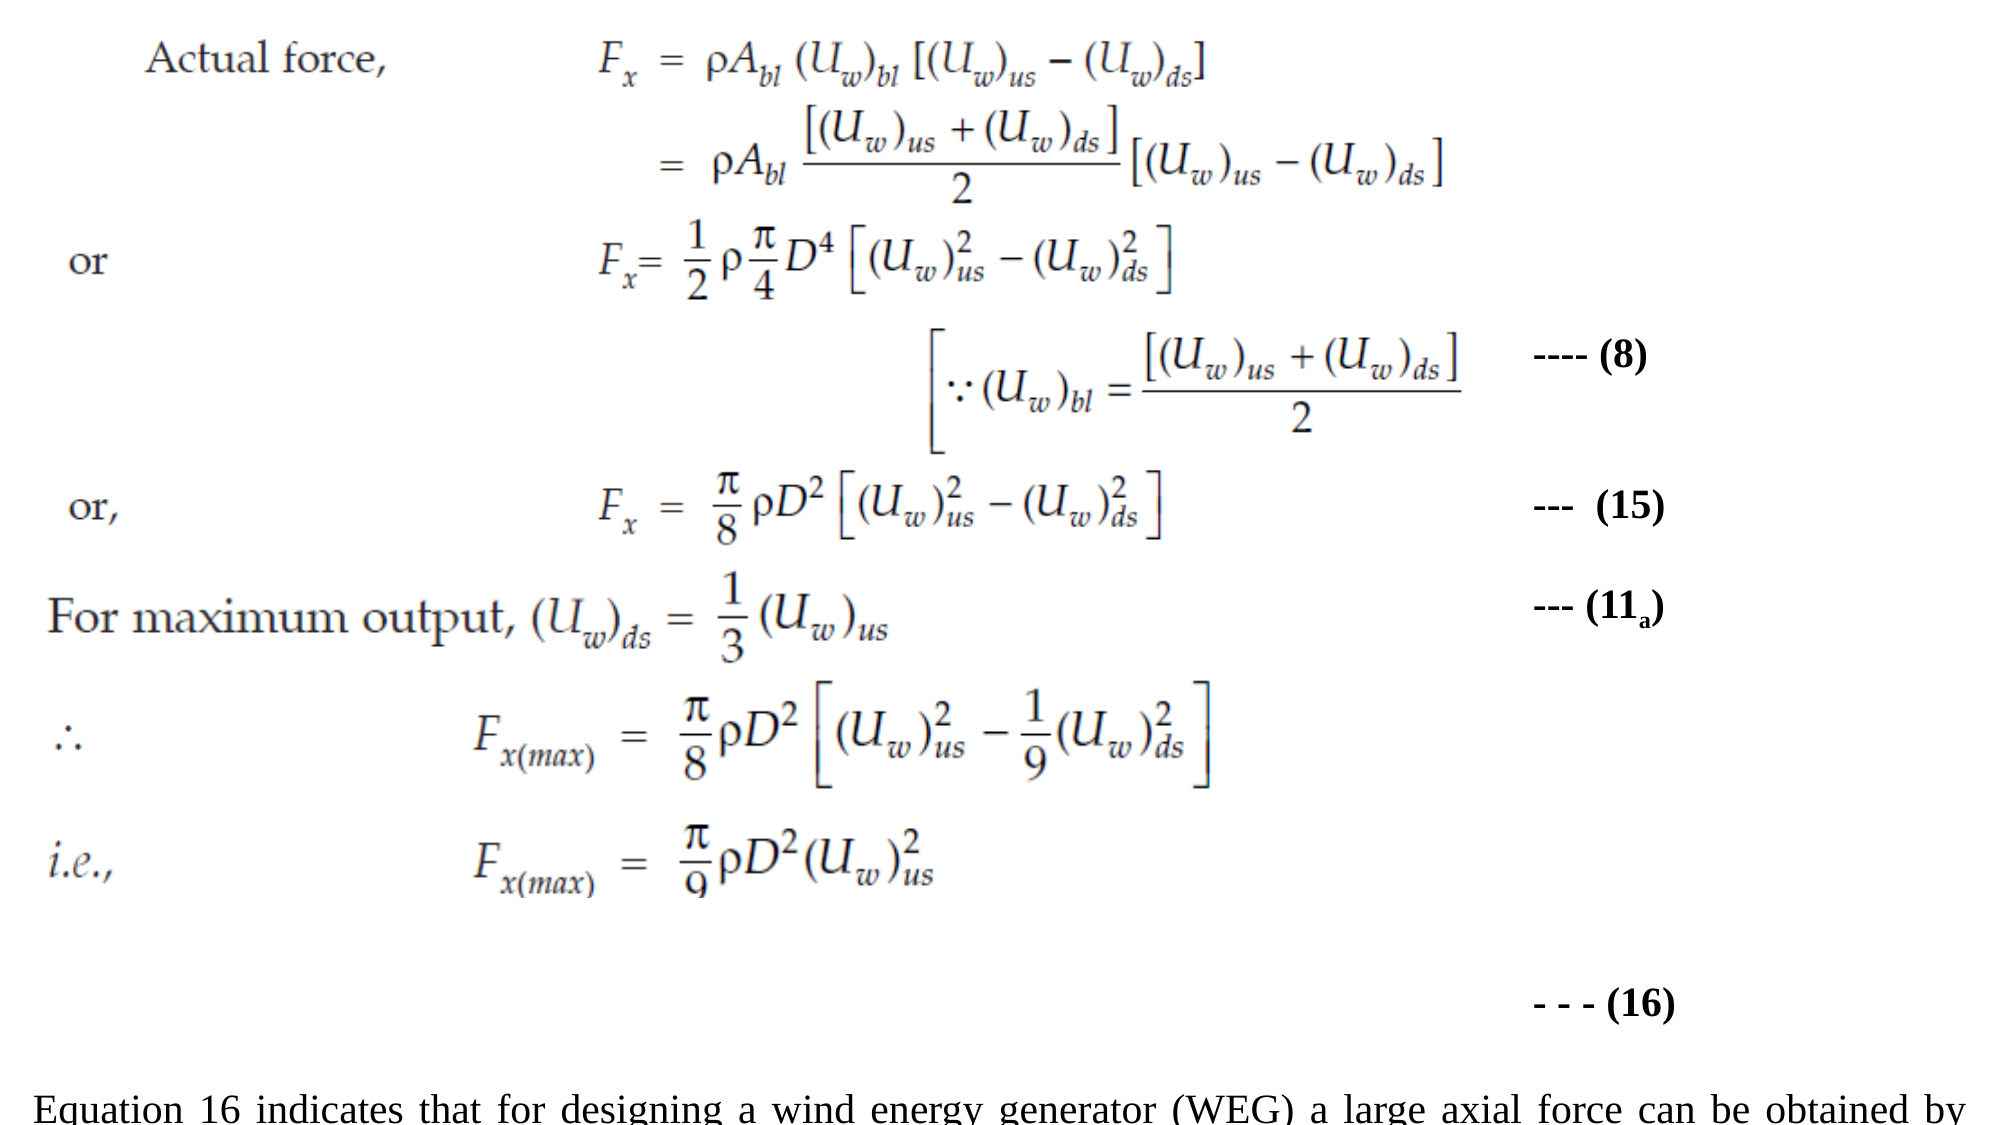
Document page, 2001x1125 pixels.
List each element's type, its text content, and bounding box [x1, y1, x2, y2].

text_box ---- (8) --- (15) --- (11a) - - - (16) Equation 16 indicates that for designing a wind energy generator (WEG) a large axial force can be obtained by using large diameter turbines. The upper limit of the diameter needs to be optimized by matching structural design with economy. [18, 18, 1984, 1125]
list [44, 18, 1467, 556]
picture [44, 558, 1216, 898]
